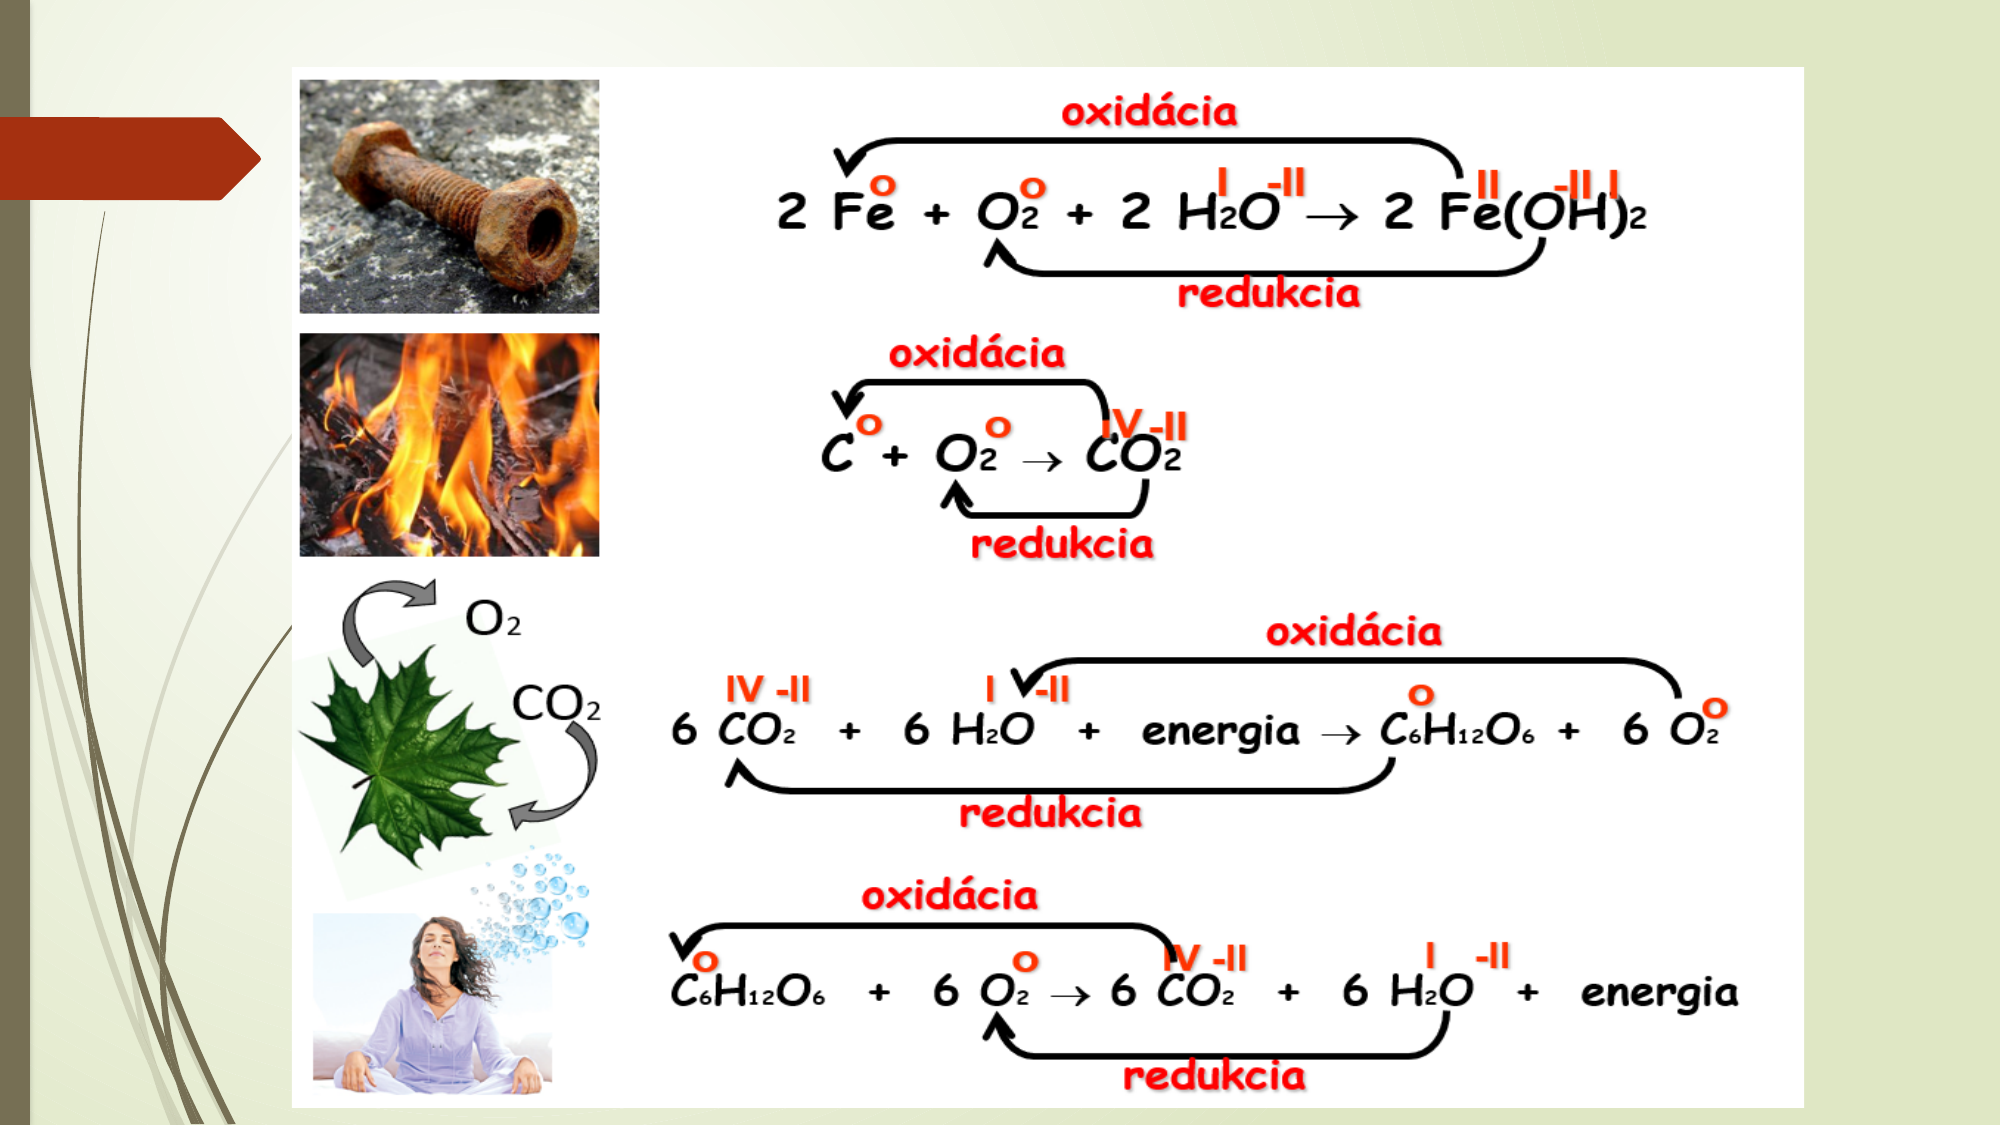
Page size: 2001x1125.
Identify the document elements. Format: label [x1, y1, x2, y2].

picture [291, 67, 1805, 1108]
